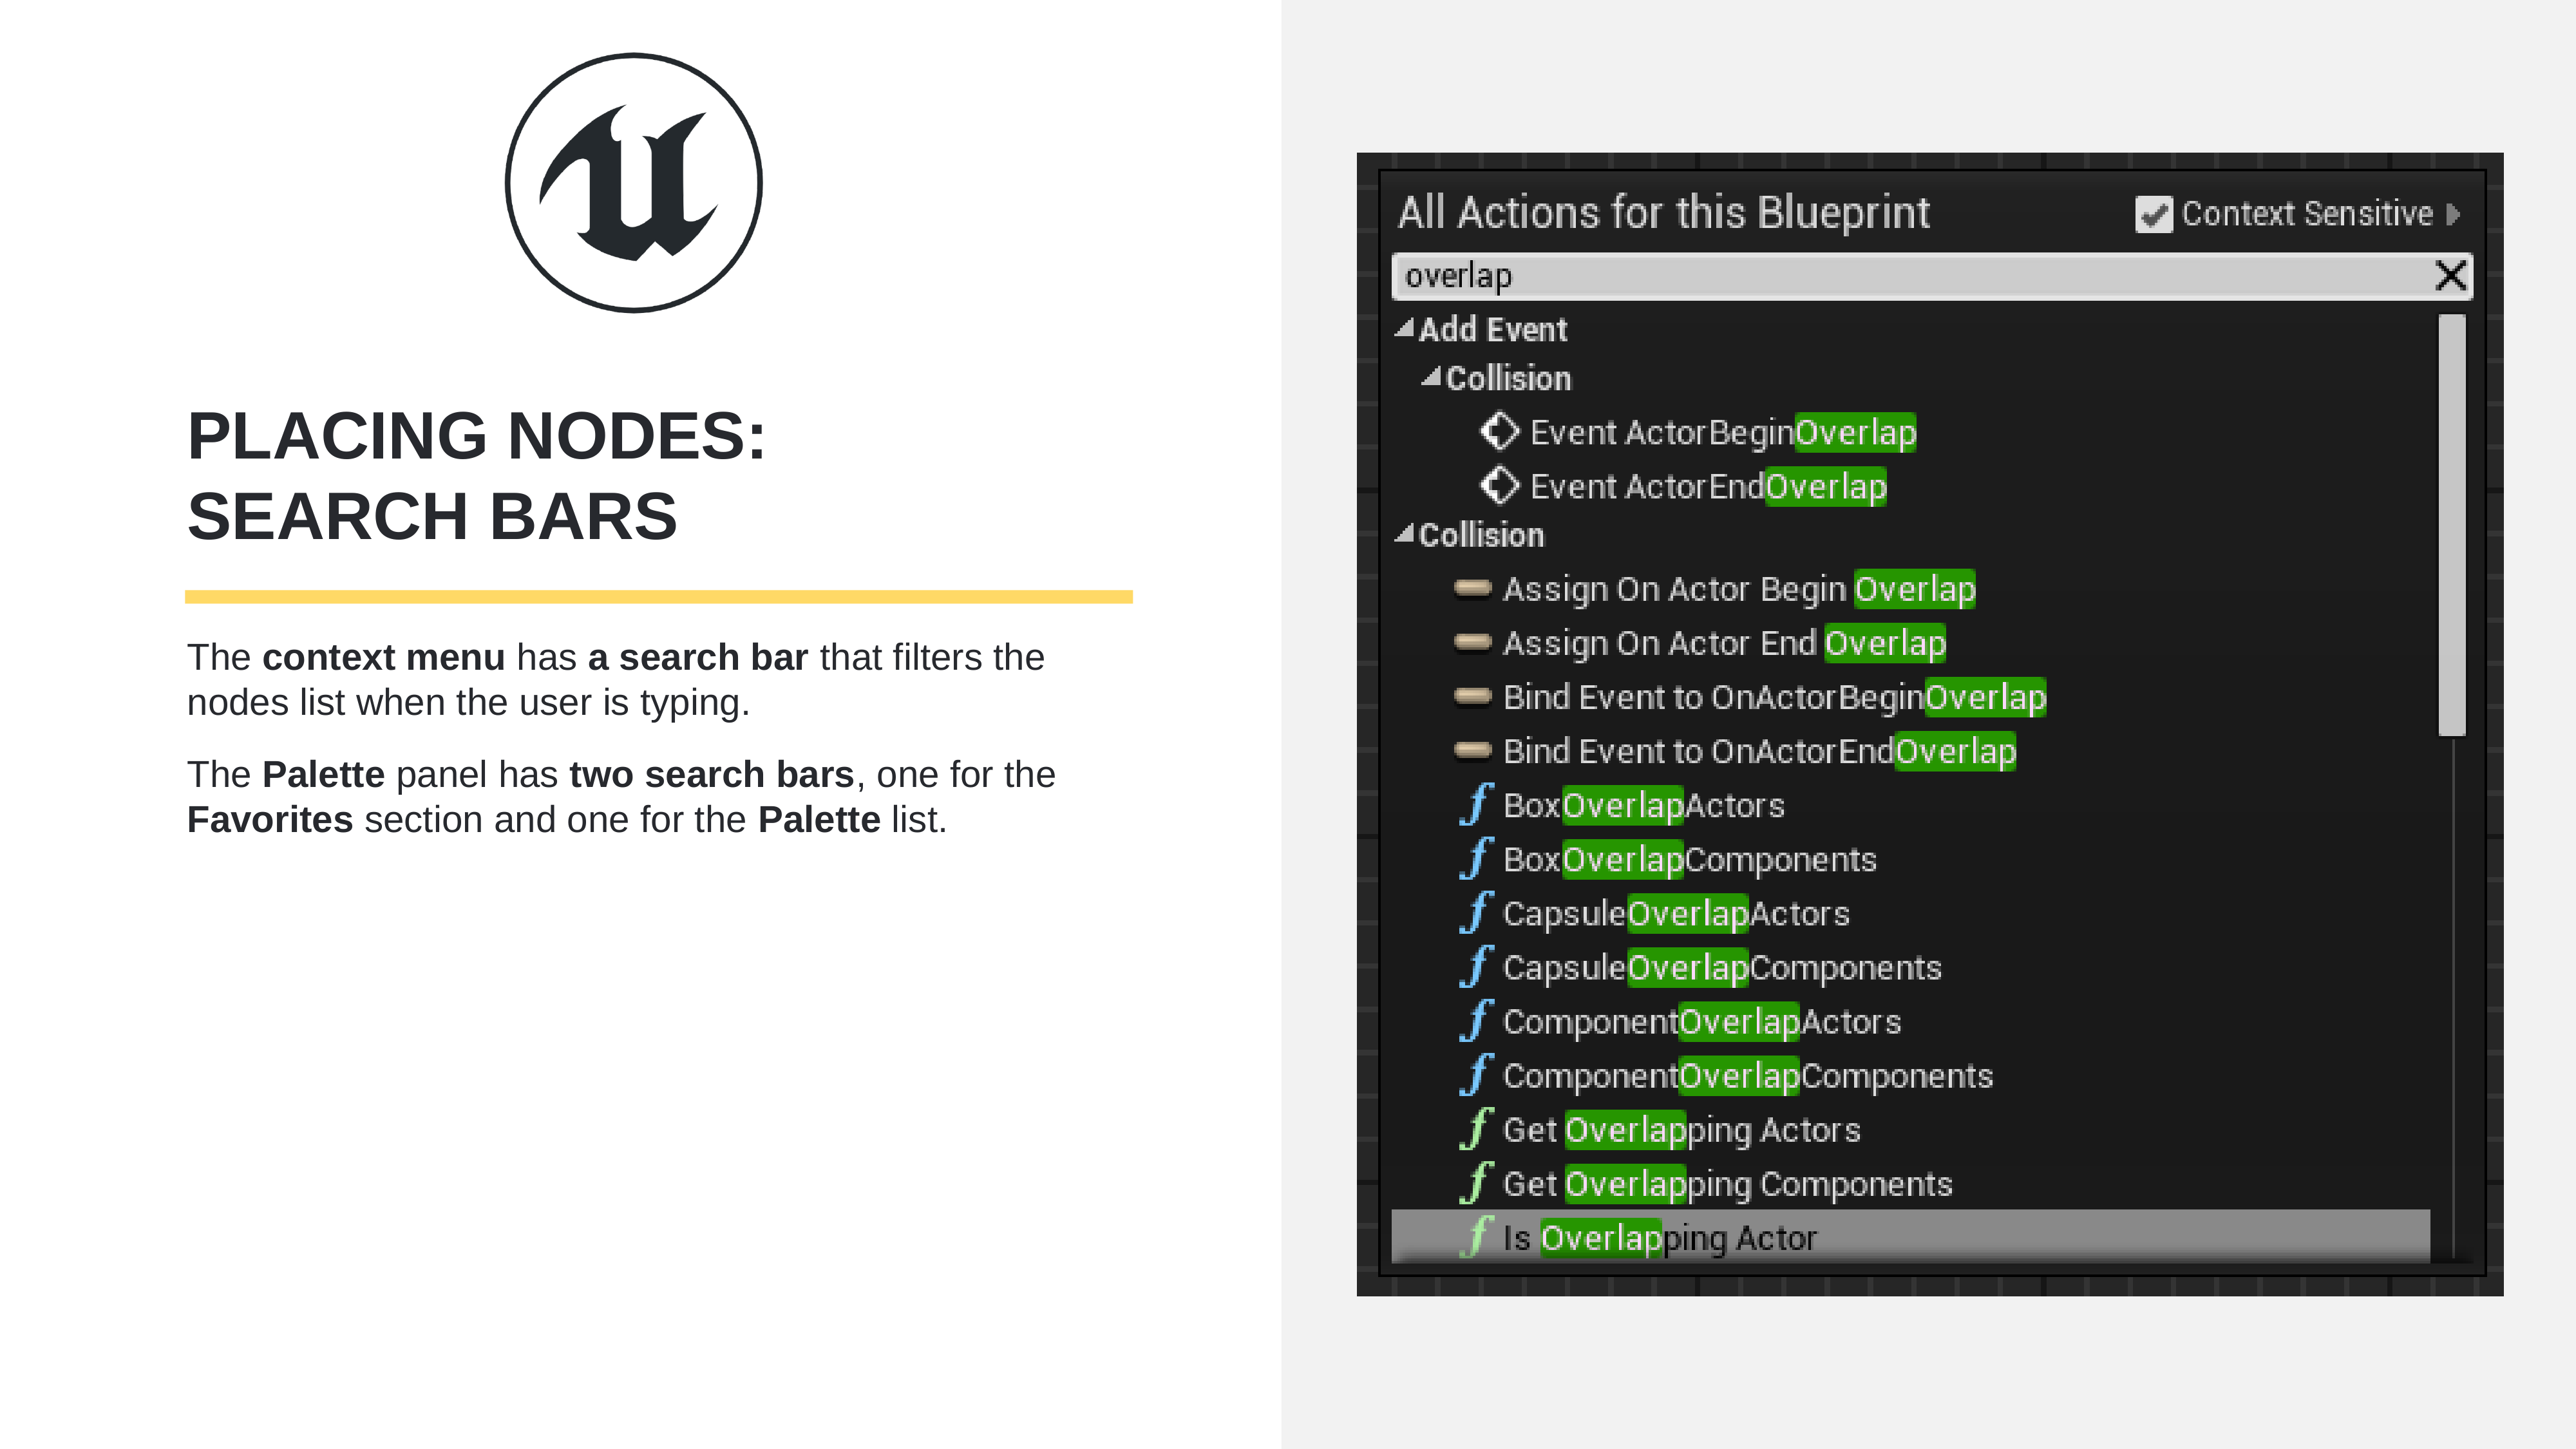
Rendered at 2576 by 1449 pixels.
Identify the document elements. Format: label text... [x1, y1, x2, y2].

list The context menu has a search bar that filters the nodes list when the user is typing. The Palette panel has two search bars, one for the Favorites section and one for the Palette list. [177, 628, 1133, 1437]
title Placing nodes: Search bars [177, 97, 1133, 558]
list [1357, 153, 2504, 1296]
picture [495, 43, 773, 97]
